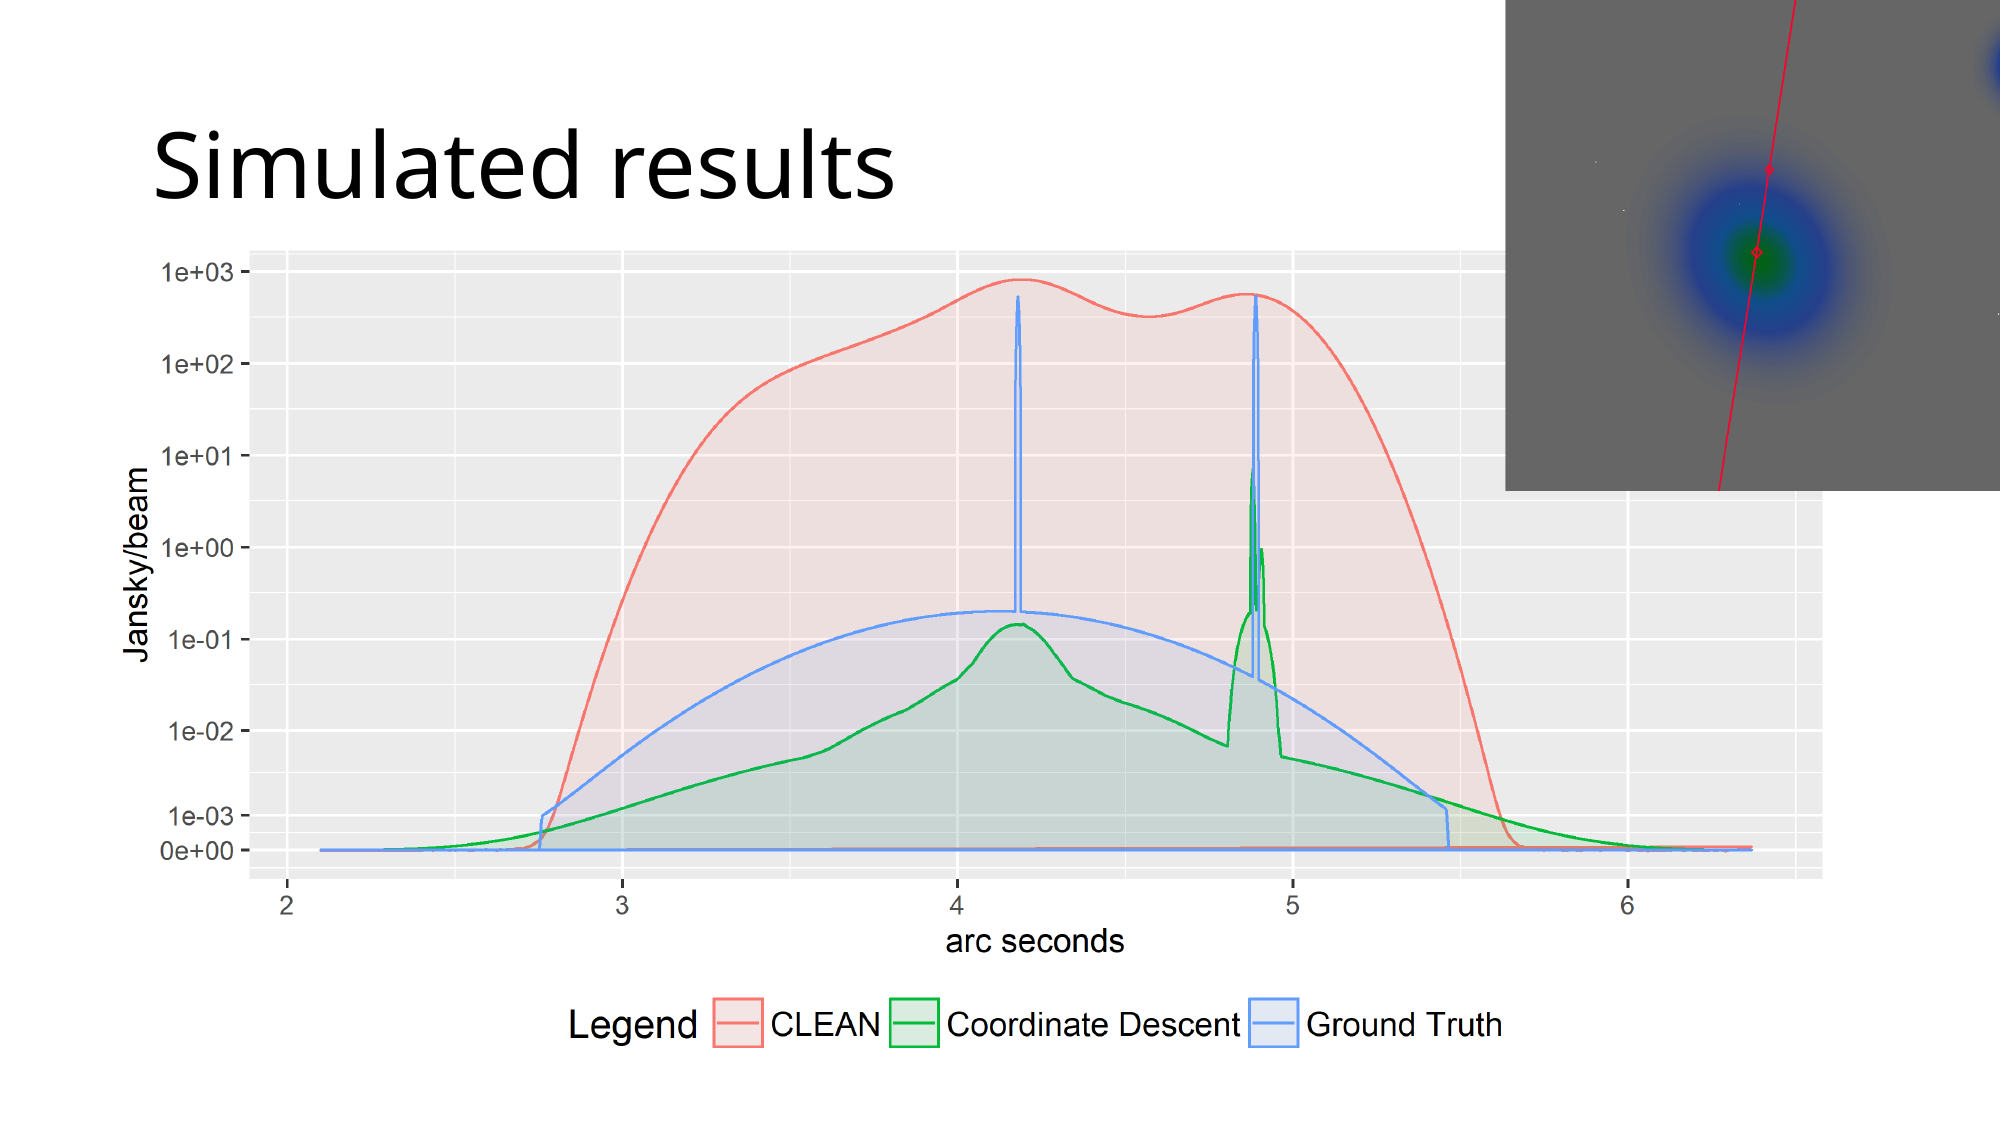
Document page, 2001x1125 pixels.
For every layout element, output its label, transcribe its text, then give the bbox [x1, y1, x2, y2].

picture [1505, 0, 2000, 491]
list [99, 234, 1839, 1104]
title Simulated results [137, 59, 1505, 234]
